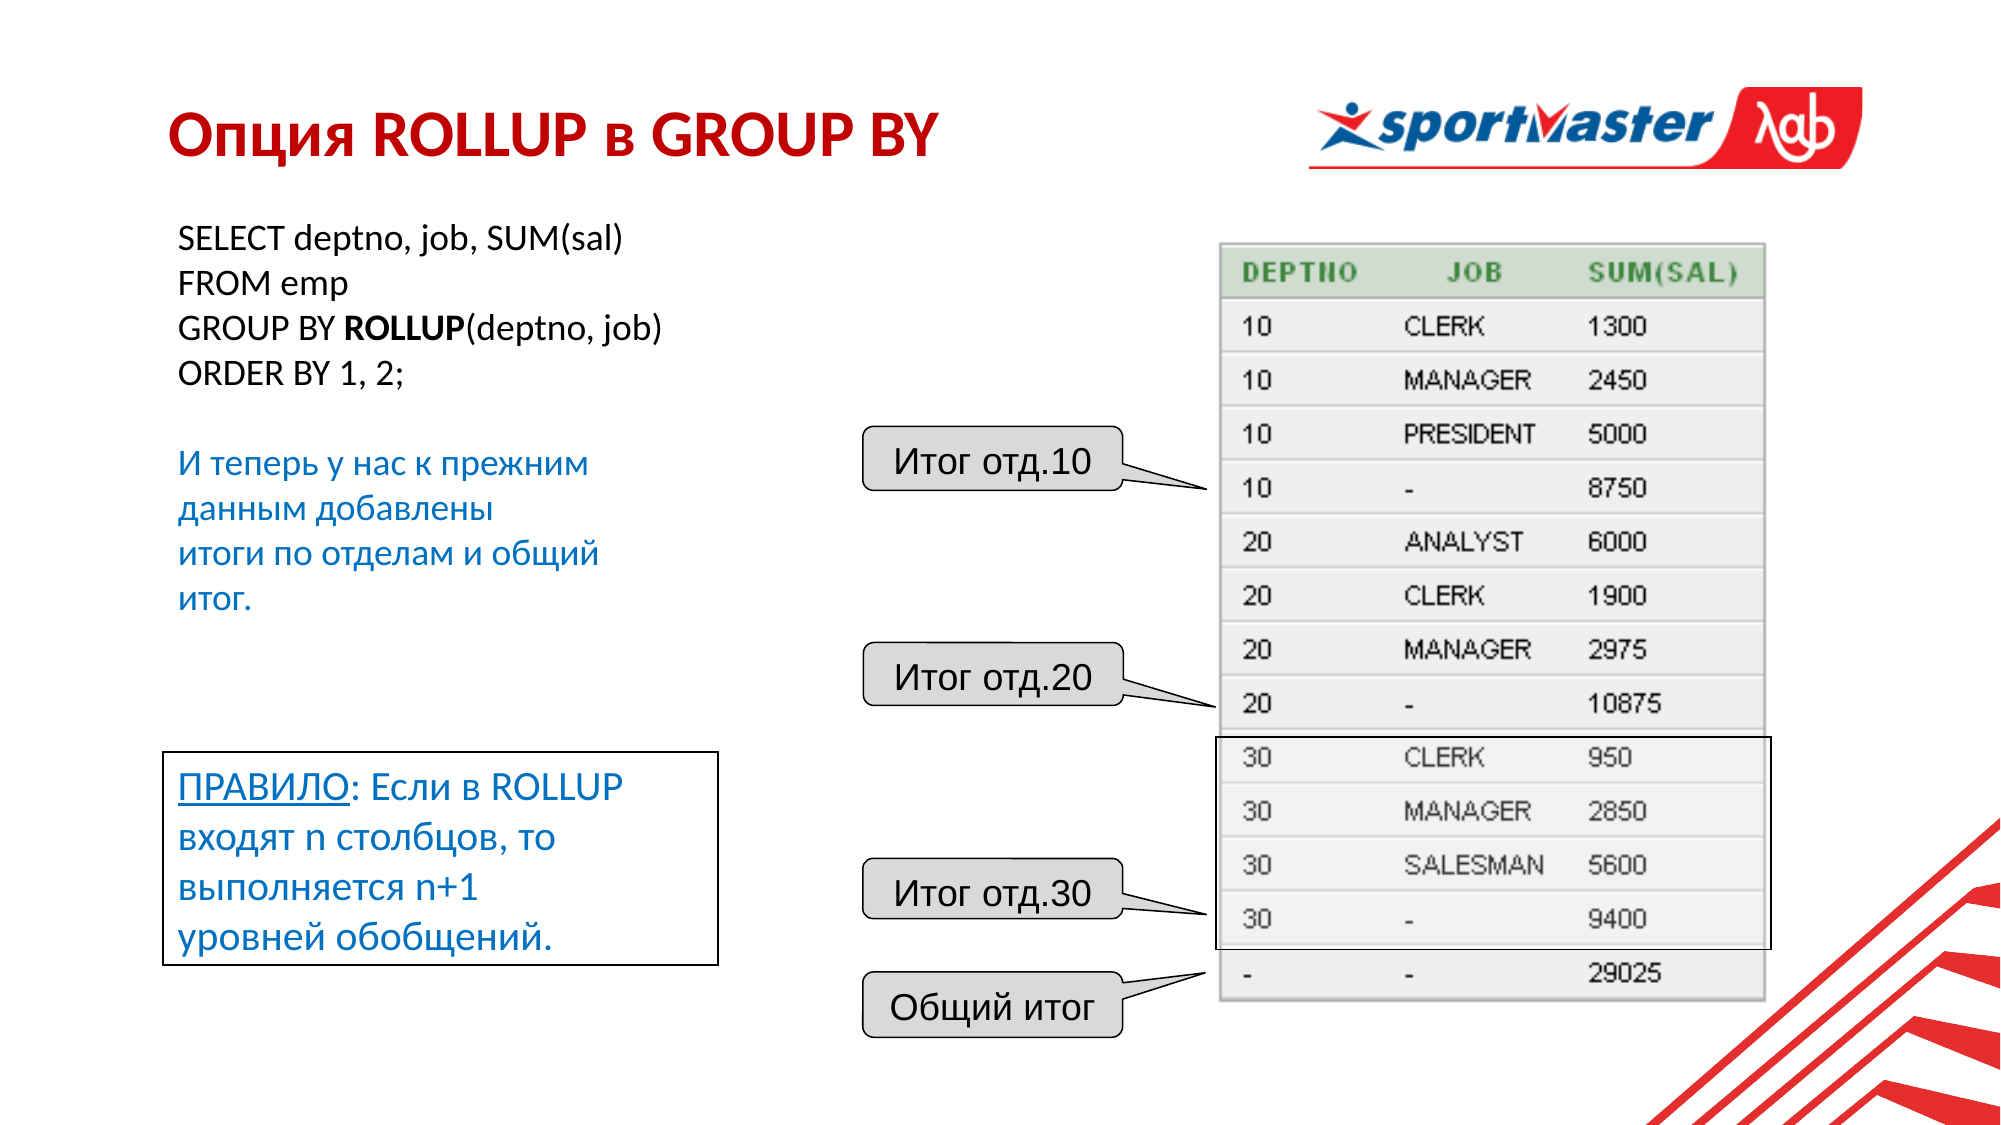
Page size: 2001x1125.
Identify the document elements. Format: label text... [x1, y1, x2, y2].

text_box SELECT deptno, job, SUM(sal) FROM emp GROUP BY ROLLUP(deptno, job) ORDER BY 1, 2; И теперь у нас к прежним данным добавлены итоги по отделам и общий итог. [163, 205, 1163, 626]
text_box Общий итог [862, 971, 1206, 1038]
text_box Опция ROLLUP в GROUP BY [133, 82, 975, 177]
text_box Итог отд.20 [863, 642, 1215, 707]
picture [1215, 236, 2001, 1125]
text_box Итог отд.30 [862, 858, 1207, 919]
text_box ПРАВИЛО: Если в ROLLUP входят n столбцов, то выполняется n+1 уровней обобщений. [162, 752, 719, 965]
text_box Итог отд.10 [862, 426, 1207, 491]
